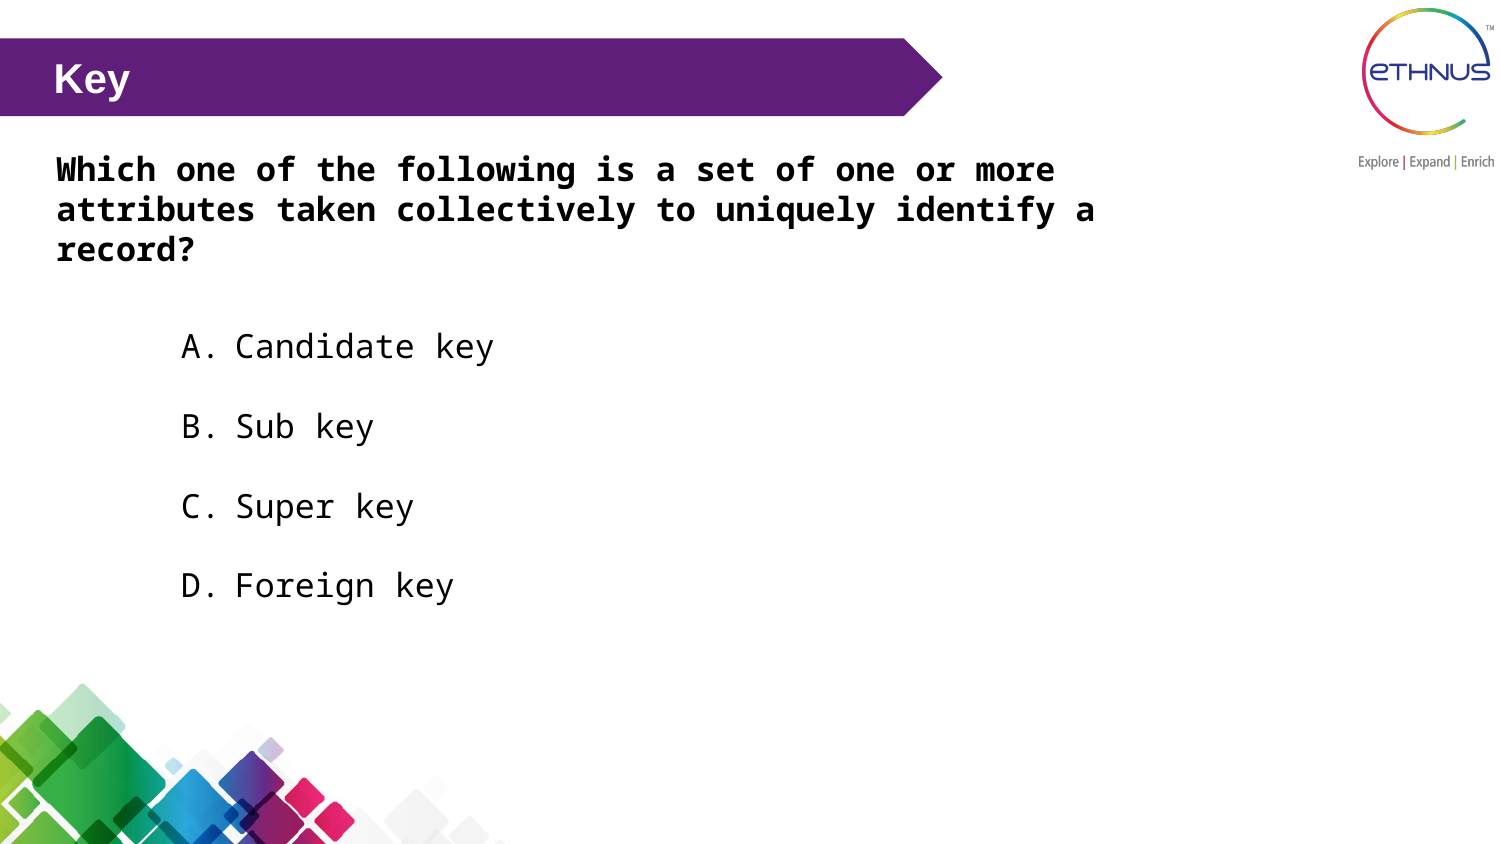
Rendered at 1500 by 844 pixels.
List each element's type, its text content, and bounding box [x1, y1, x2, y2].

text_box [0, 38, 53, 117]
picture [1359, 7, 1494, 171]
text_box [785, 38, 943, 117]
text_box Candidate key Sub key Super key Foreign key [145, 270, 638, 620]
text_box Which one of the following is a set of one or more attributes taken collectively to uniquely identify a record? [41, 133, 1213, 284]
text_box Key [53, 38, 785, 117]
picture [0, 668, 732, 844]
